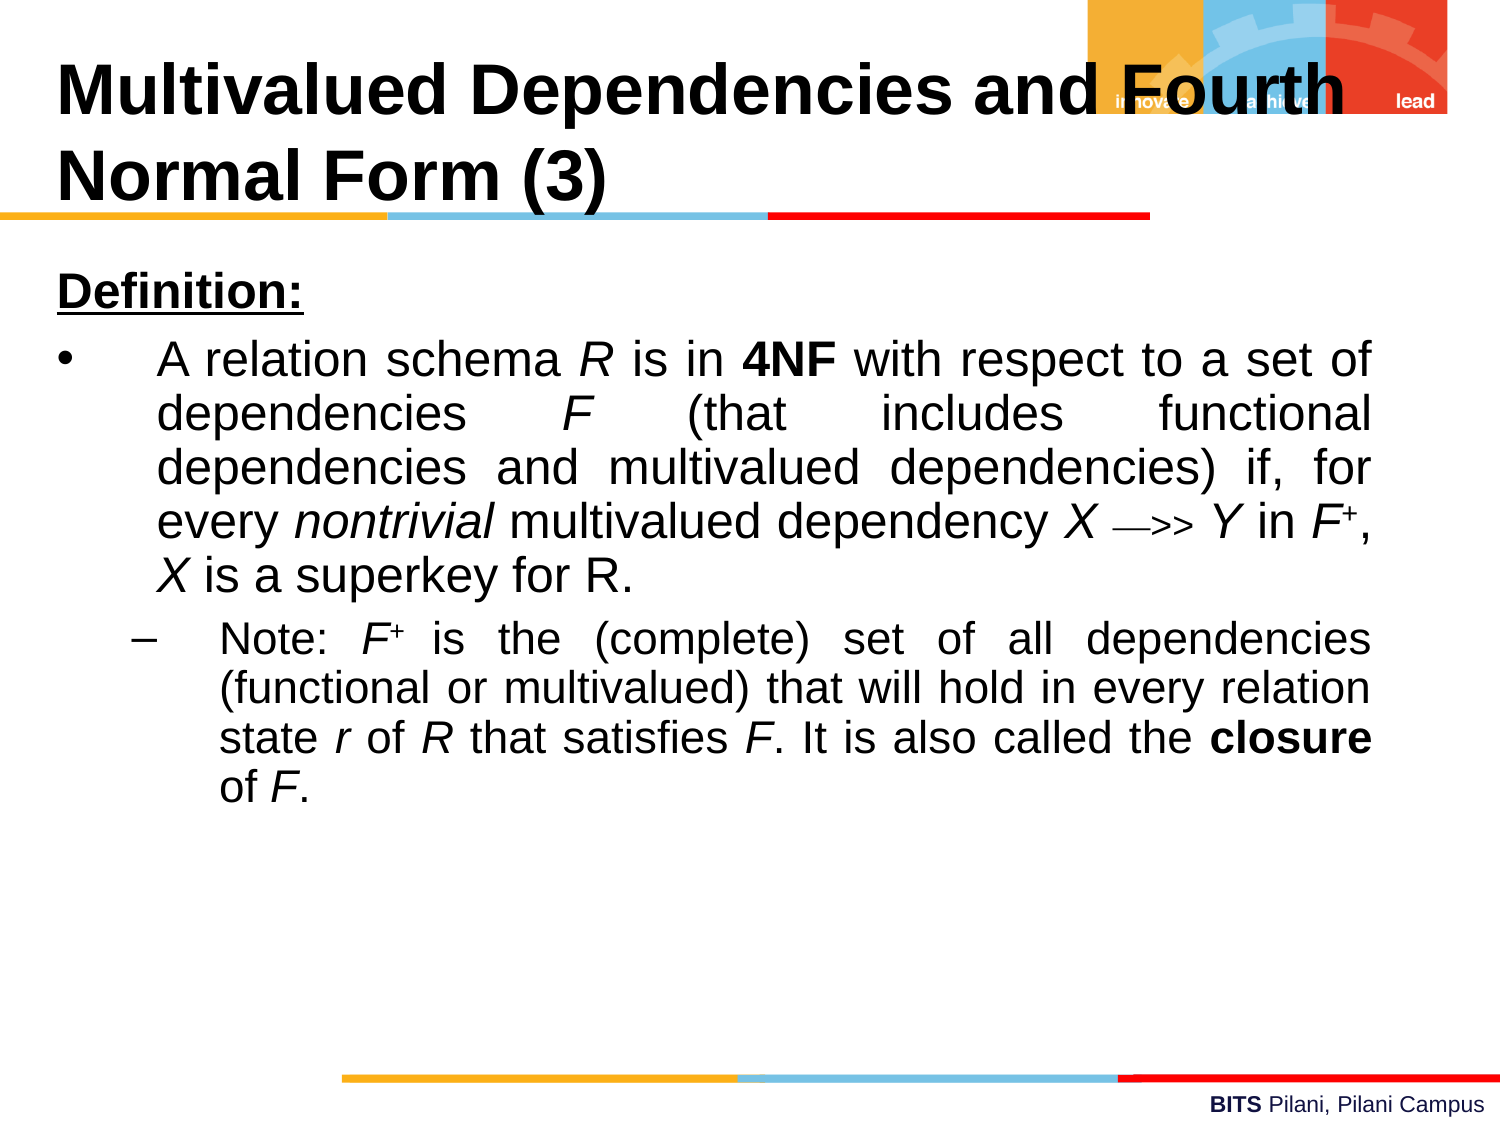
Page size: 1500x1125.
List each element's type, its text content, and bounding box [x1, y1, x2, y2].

list Definition: A relation schema R is in 4NF with respect to a set of dependencies F (that includes functional dependencies and multivalued dependencies) if, for every nontrivial multivalued dependency X —>> Y in F+, X is a superkey for R. Note: F+ is the (complete) set of all dependencies (functional or multivalued) that will hold in every relation state r of R that satisfies F. It is also called the closure of F. [41, 258, 1388, 1038]
picture [1087, 0, 1448, 35]
title Multivalued Dependencies and Fourth Normal Form (3) [41, 35, 1471, 223]
